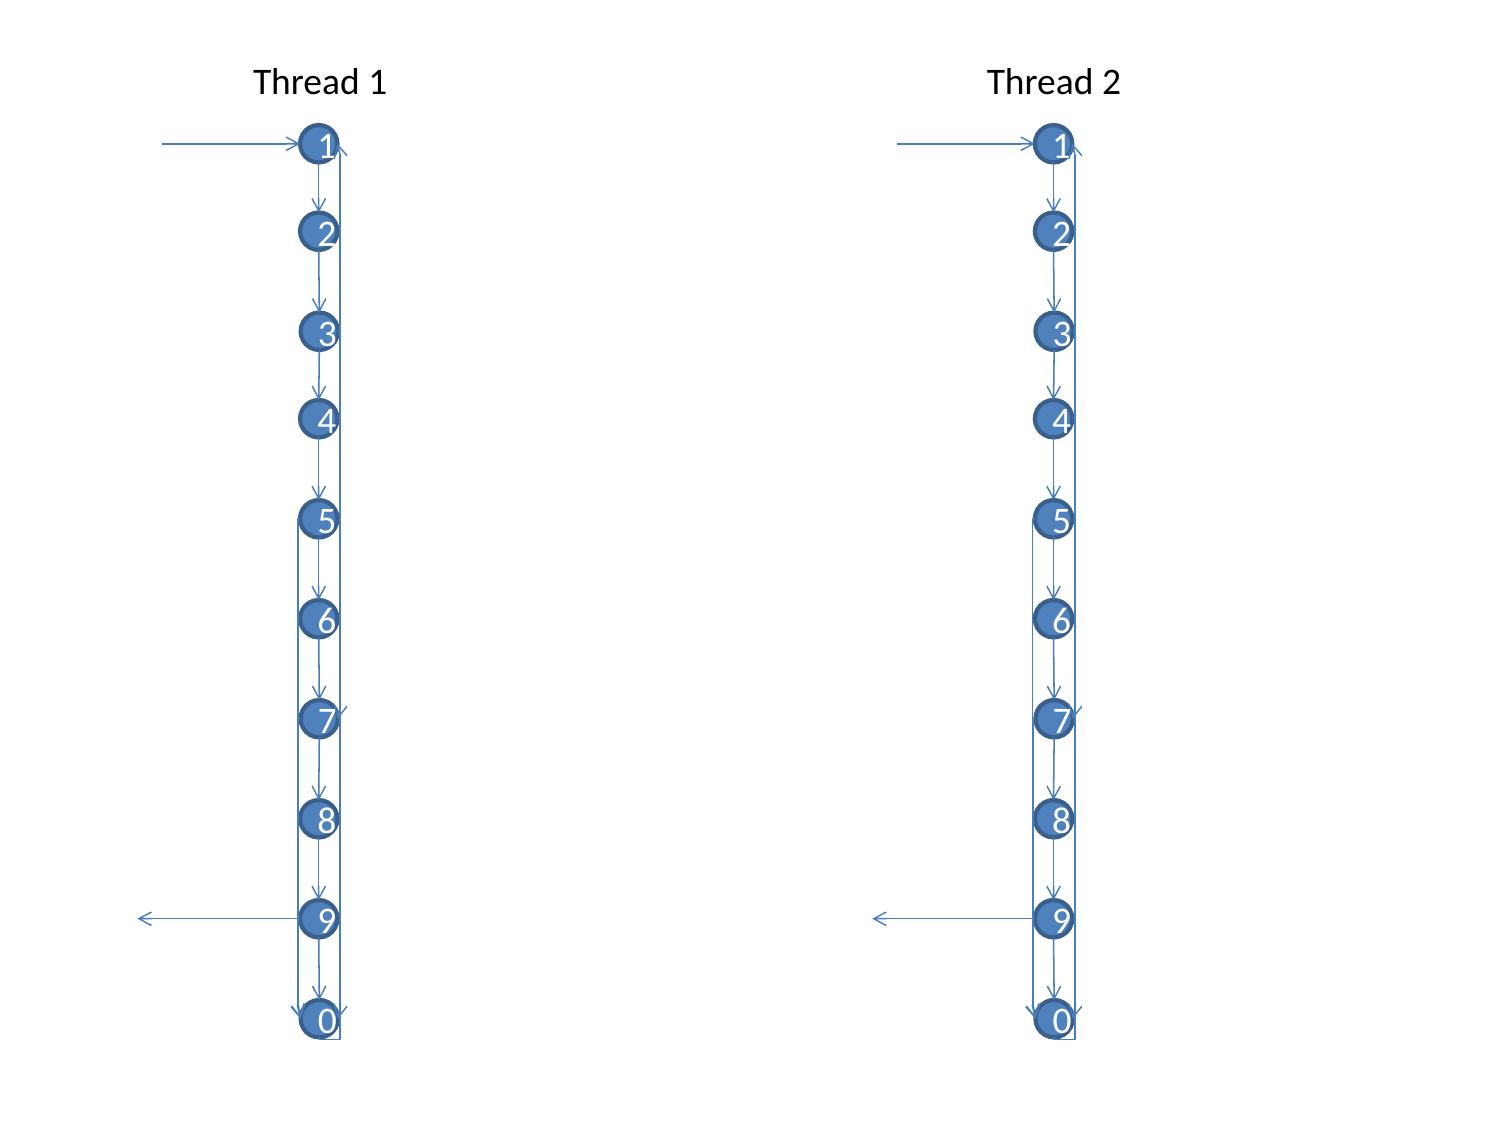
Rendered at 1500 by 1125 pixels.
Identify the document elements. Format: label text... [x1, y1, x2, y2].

text_box Thread 2 [972, 49, 1137, 110]
text_box 6 [1041, 608, 1065, 640]
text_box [337, 330, 341, 422]
text_box 5 [297, 498, 331, 540]
text_box 9 [308, 898, 332, 940]
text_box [337, 723, 341, 1019]
text_box 4 [297, 398, 332, 440]
text_box 8 [308, 798, 332, 840]
text_box 1 [1032, 122, 1075, 165]
text_box 5 [1032, 498, 1065, 540]
text_box 9 [1043, 898, 1067, 940]
text_box 4 [1032, 398, 1067, 440]
text_box 6 [305, 608, 331, 640]
text_box 3 [1033, 311, 1074, 352]
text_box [1072, 330, 1076, 421]
text_box 0 [1035, 998, 1074, 1040]
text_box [616, 581, 1500, 600]
text_box 7 [305, 698, 332, 740]
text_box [0, 581, 613, 600]
text_box 8 [1043, 798, 1067, 840]
text_box 7 [1041, 698, 1067, 740]
text_box 0 [300, 998, 339, 1040]
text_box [1072, 724, 1076, 1019]
text_box Thread 1 [238, 49, 403, 110]
text_box 3 [298, 311, 339, 352]
text_box 2 [1032, 210, 1074, 252]
text_box 2 [297, 210, 339, 252]
text_box 1 [298, 122, 340, 165]
